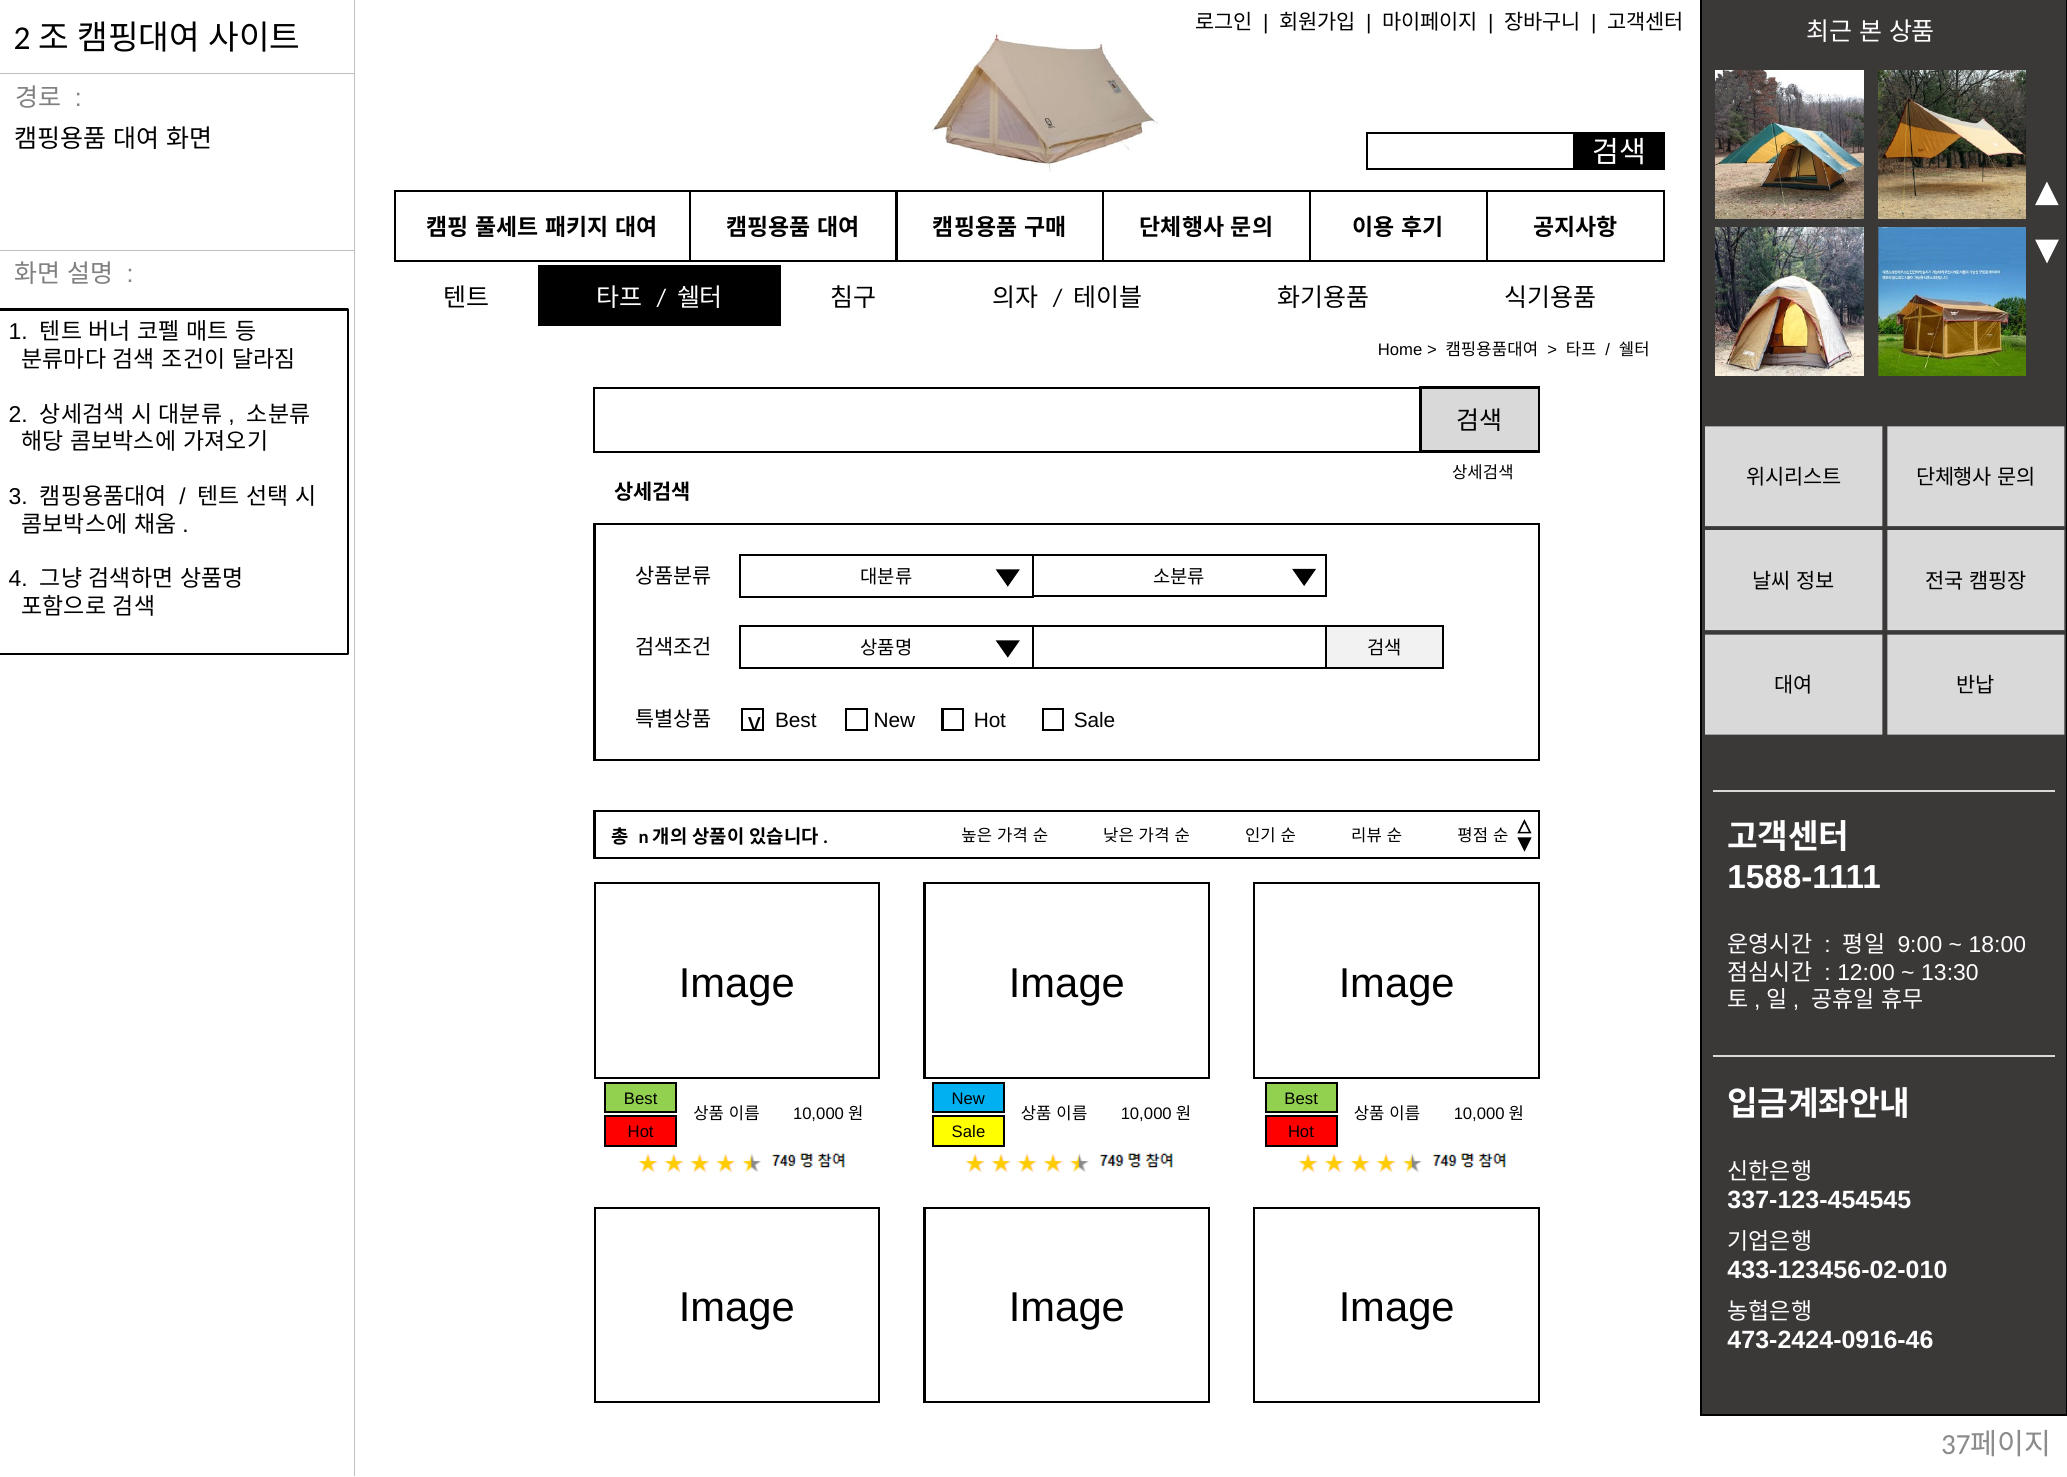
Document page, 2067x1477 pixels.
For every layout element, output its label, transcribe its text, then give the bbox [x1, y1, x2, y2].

text_box 상세검색 [593, 489, 713, 523]
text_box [594, 883, 1540, 1177]
table_header 타프 / 쉘터 [538, 265, 781, 326]
text_box 캠핑용품 대여 화면 [0, 115, 355, 160]
picture [1715, 70, 1864, 219]
text_box 신상품 | 상품명 | 가격 | 좋아요 | 평점 [1354, 296, 1804, 329]
text_box Home > 캠핑용품대여 > 타프 / 쉘터 [1363, 331, 1683, 366]
table_header 식기용품 [1437, 265, 1664, 326]
picture [927, 23, 1165, 172]
text_box Image [1253, 1207, 1540, 1403]
text_box Image [594, 1207, 880, 1403]
table_header 화기용품 [1210, 265, 1437, 326]
table_header 텐트 [395, 265, 538, 326]
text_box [594, 811, 1540, 859]
picture [1715, 227, 1864, 376]
table_header 침구 [781, 265, 925, 326]
text_box 1. 텐트 버너 코펠 매트 등 분류마다 검색 조건이 달라짐 2. 상세검색 시 대분류, 소분류 해당 콤보박스에 가져오기 3. 캠핑용품대여 / 텐트 선택 시 콤보박스에 채움. 4. 그냥 검색하면 상품명 포함으로 검색 [0, 309, 348, 654]
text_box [594, 524, 1540, 761]
text_box Image [923, 1207, 1210, 1403]
table_header 의자 / 테이블 [925, 265, 1210, 326]
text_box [593, 387, 1612, 489]
picture [1878, 70, 2026, 219]
picture [1878, 227, 2026, 376]
